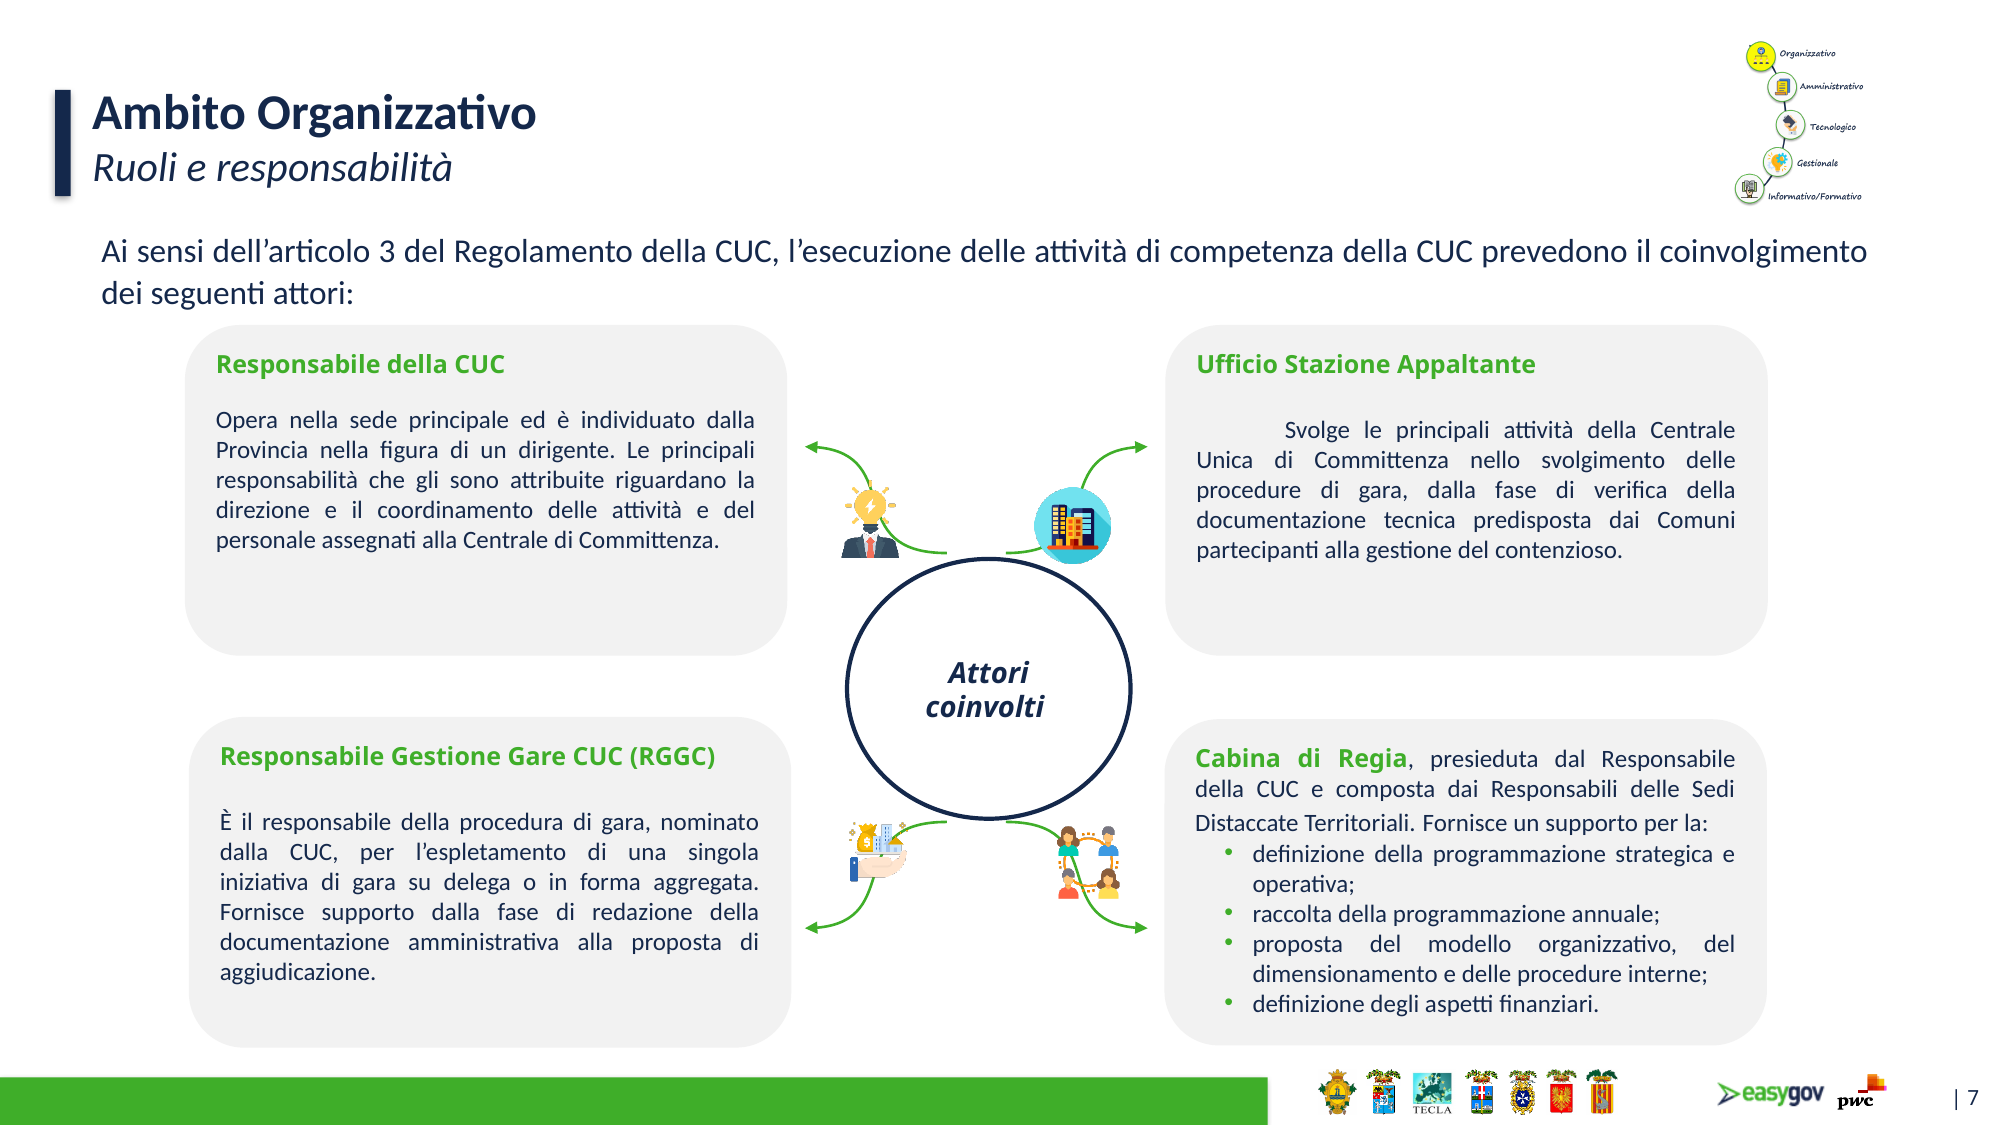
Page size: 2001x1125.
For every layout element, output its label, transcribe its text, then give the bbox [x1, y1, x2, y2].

picture [1410, 1069, 1456, 1115]
picture [1318, 1069, 1357, 1115]
picture [1586, 1069, 1618, 1115]
picture [1465, 1069, 1498, 1115]
picture [1366, 1069, 1401, 1115]
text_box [184, 324, 1769, 1048]
picture [1508, 1069, 1537, 1115]
picture [1714, 1074, 1828, 1110]
picture [1546, 1069, 1577, 1115]
picture [1732, 39, 1922, 208]
title Ambito Organizzativo Ruoli e responsabilità [86, 79, 1727, 139]
list Ai sensi dell’articolo 3 del Regolamento della CUC, l’esecuzione delle attività di competenza della CUC prevedono il coinvolgimento dei seguenti attori: [86, 219, 1886, 318]
